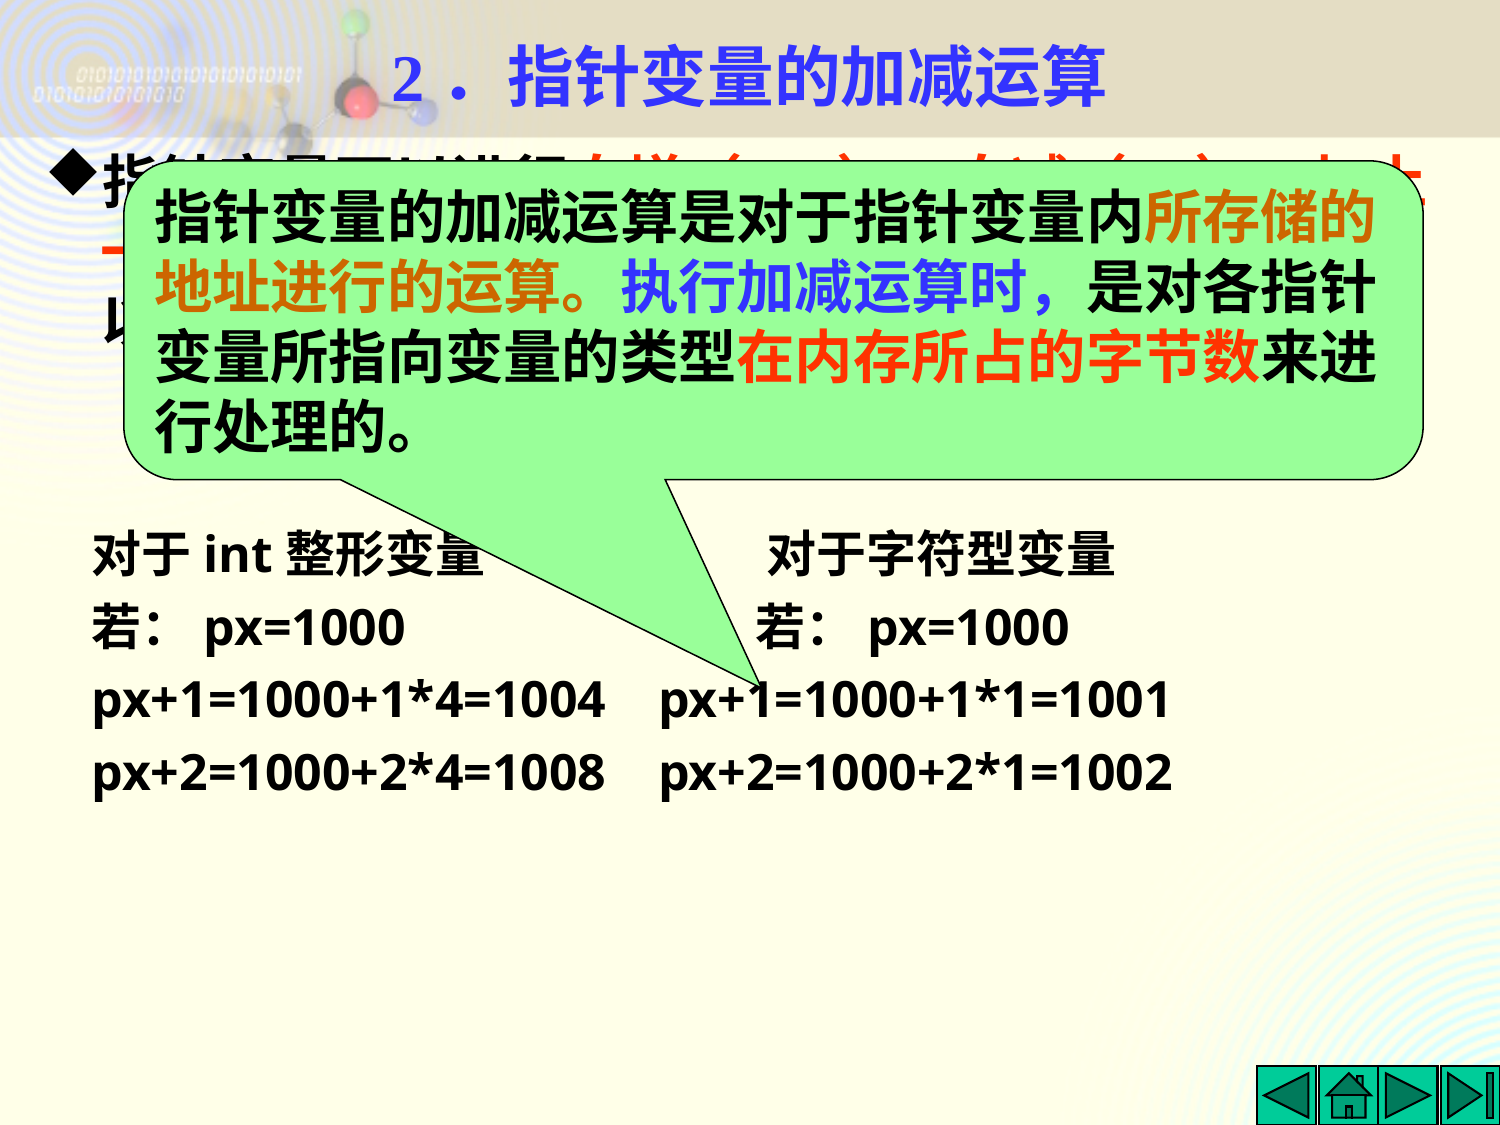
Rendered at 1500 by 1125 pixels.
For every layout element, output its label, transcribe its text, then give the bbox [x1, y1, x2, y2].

title 2．指针变量的加减运算 [112, 0, 1388, 137]
text_box 对于int整形变量 对于字符型变量 若：px=1000 若：px=1000 px+1=1000+1*4=1004 px+1=1000+1*1=1001 px+2=1000+2*4=1008 px+2=1000+2*1=1002 [76, 515, 1447, 808]
text_box 指针变量的加减运算是对于指针变量内所存储的地址进行的运算。执行加减运算时，是对各指针变量所指向变量的类型在内存所占的字节数来进行处理的。 [123, 160, 1424, 689]
list 指针变量可以进行自增（++）、自减（--）、加上一个整数（+或+=）、减去一个整数（-或-=）以及减去另一个指针的简单运算。 [29, 137, 1448, 338]
